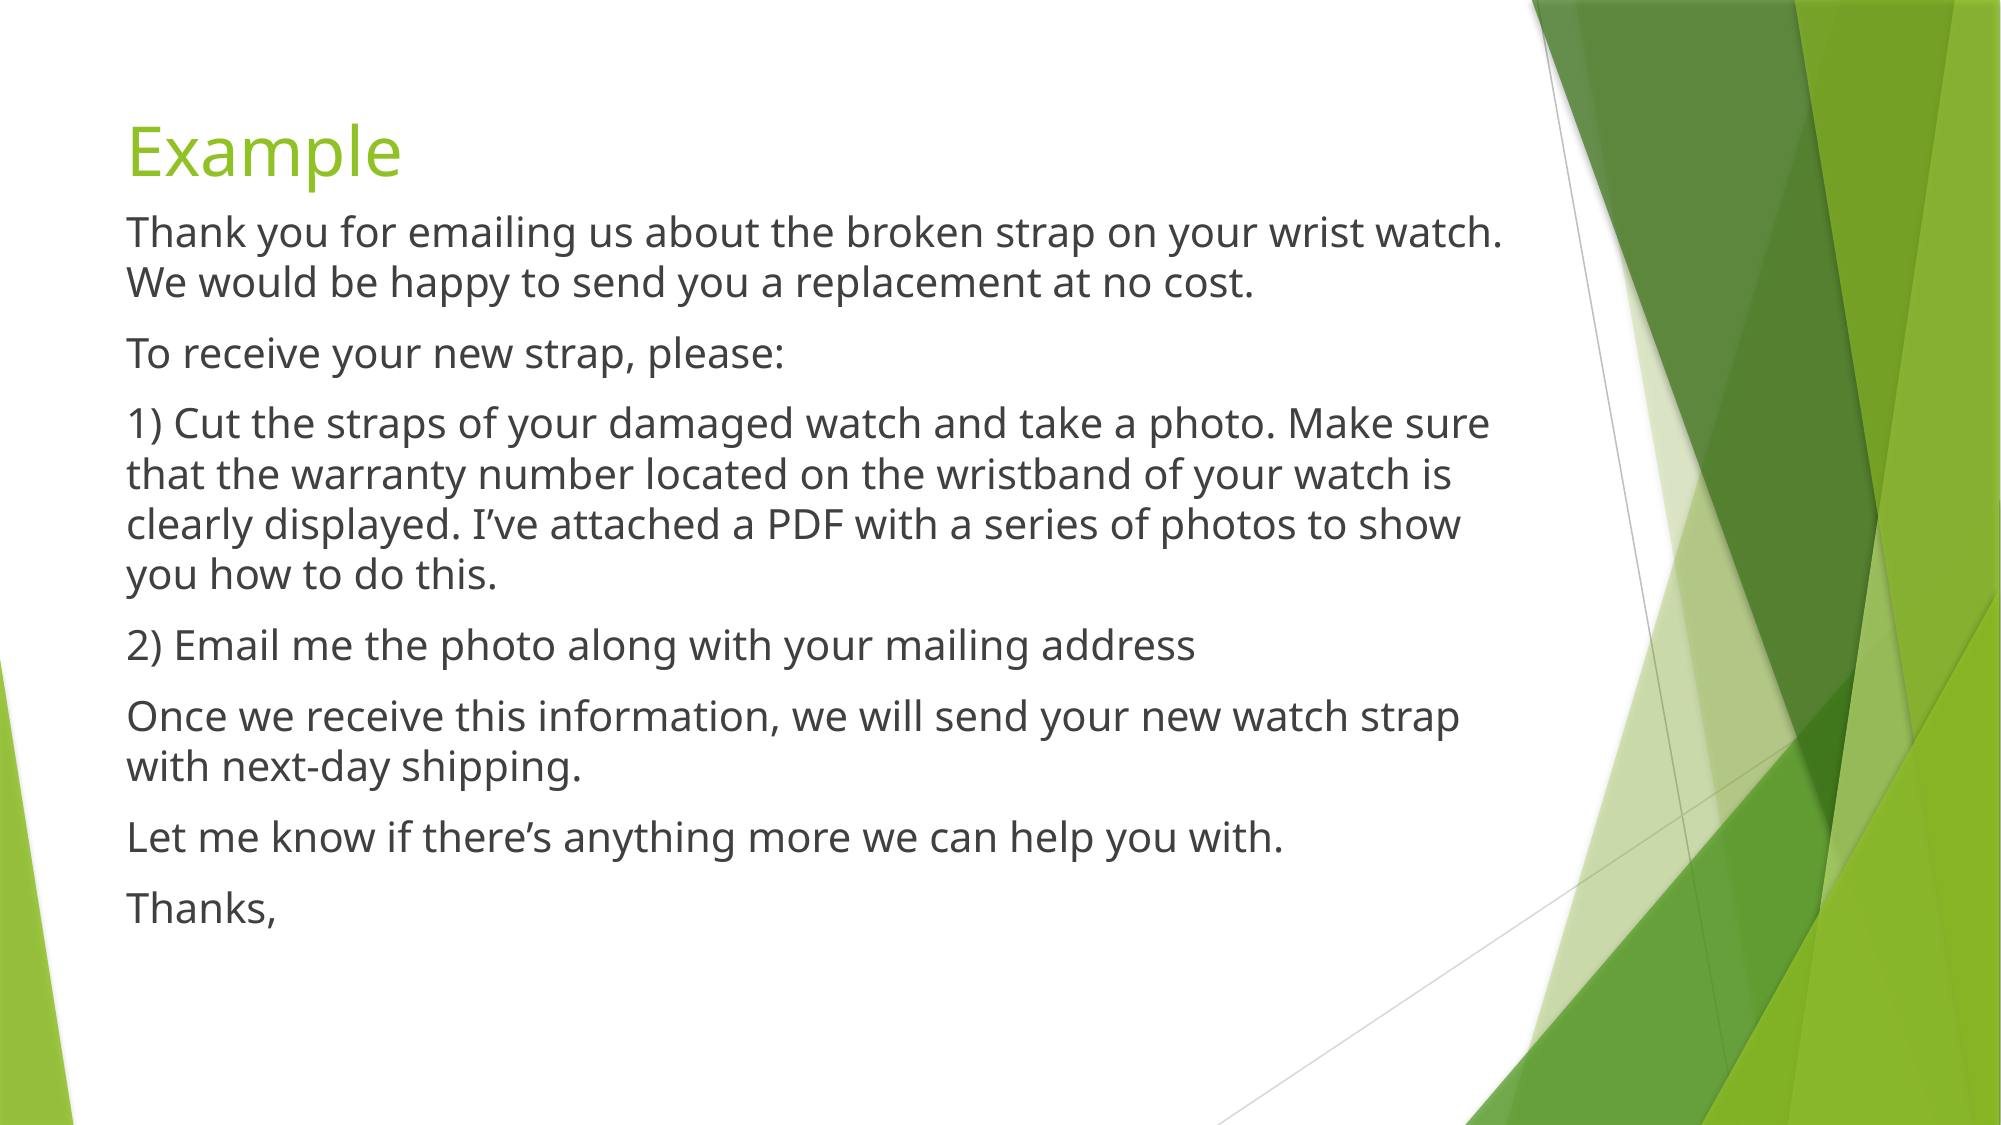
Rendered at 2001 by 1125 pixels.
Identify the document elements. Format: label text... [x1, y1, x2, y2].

title Example [111, 99, 1522, 197]
list Thank you for emailing us about the broken strap on your wrist watch. We would be happy to send you a replacement at no cost. To receive your new strap, please: 1) Cut the straps of your damaged watch and take a photo. Make sure that the warranty number located on the wristband of your watch is clearly displayed. I’ve attached a PDF with a series of photos to show you how to do this. 2) Email me the photo along with your mailing address Once we receive this information, we will send your new watch strap with next-day shipping. Let me know if there’s anything more we can help you with. Thanks, [111, 197, 1522, 992]
